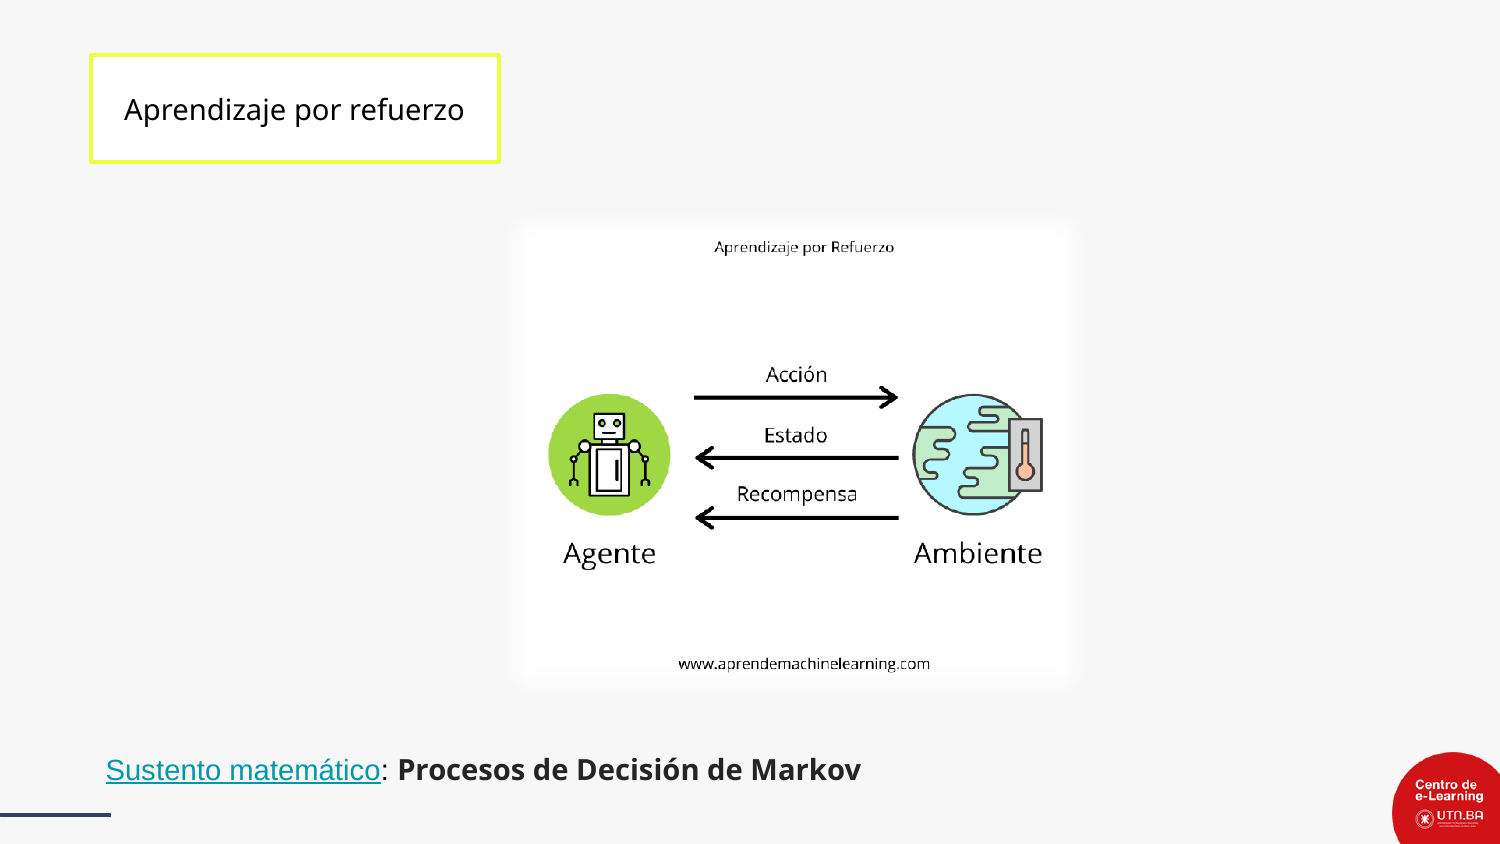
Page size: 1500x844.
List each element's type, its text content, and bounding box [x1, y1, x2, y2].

picture [0, 0, 1500, 844]
text_box Sustento matemático: Procesos de Decisión de Markov [90, 743, 917, 829]
text_box Aprendizaje por refuerzo [89, 53, 501, 164]
